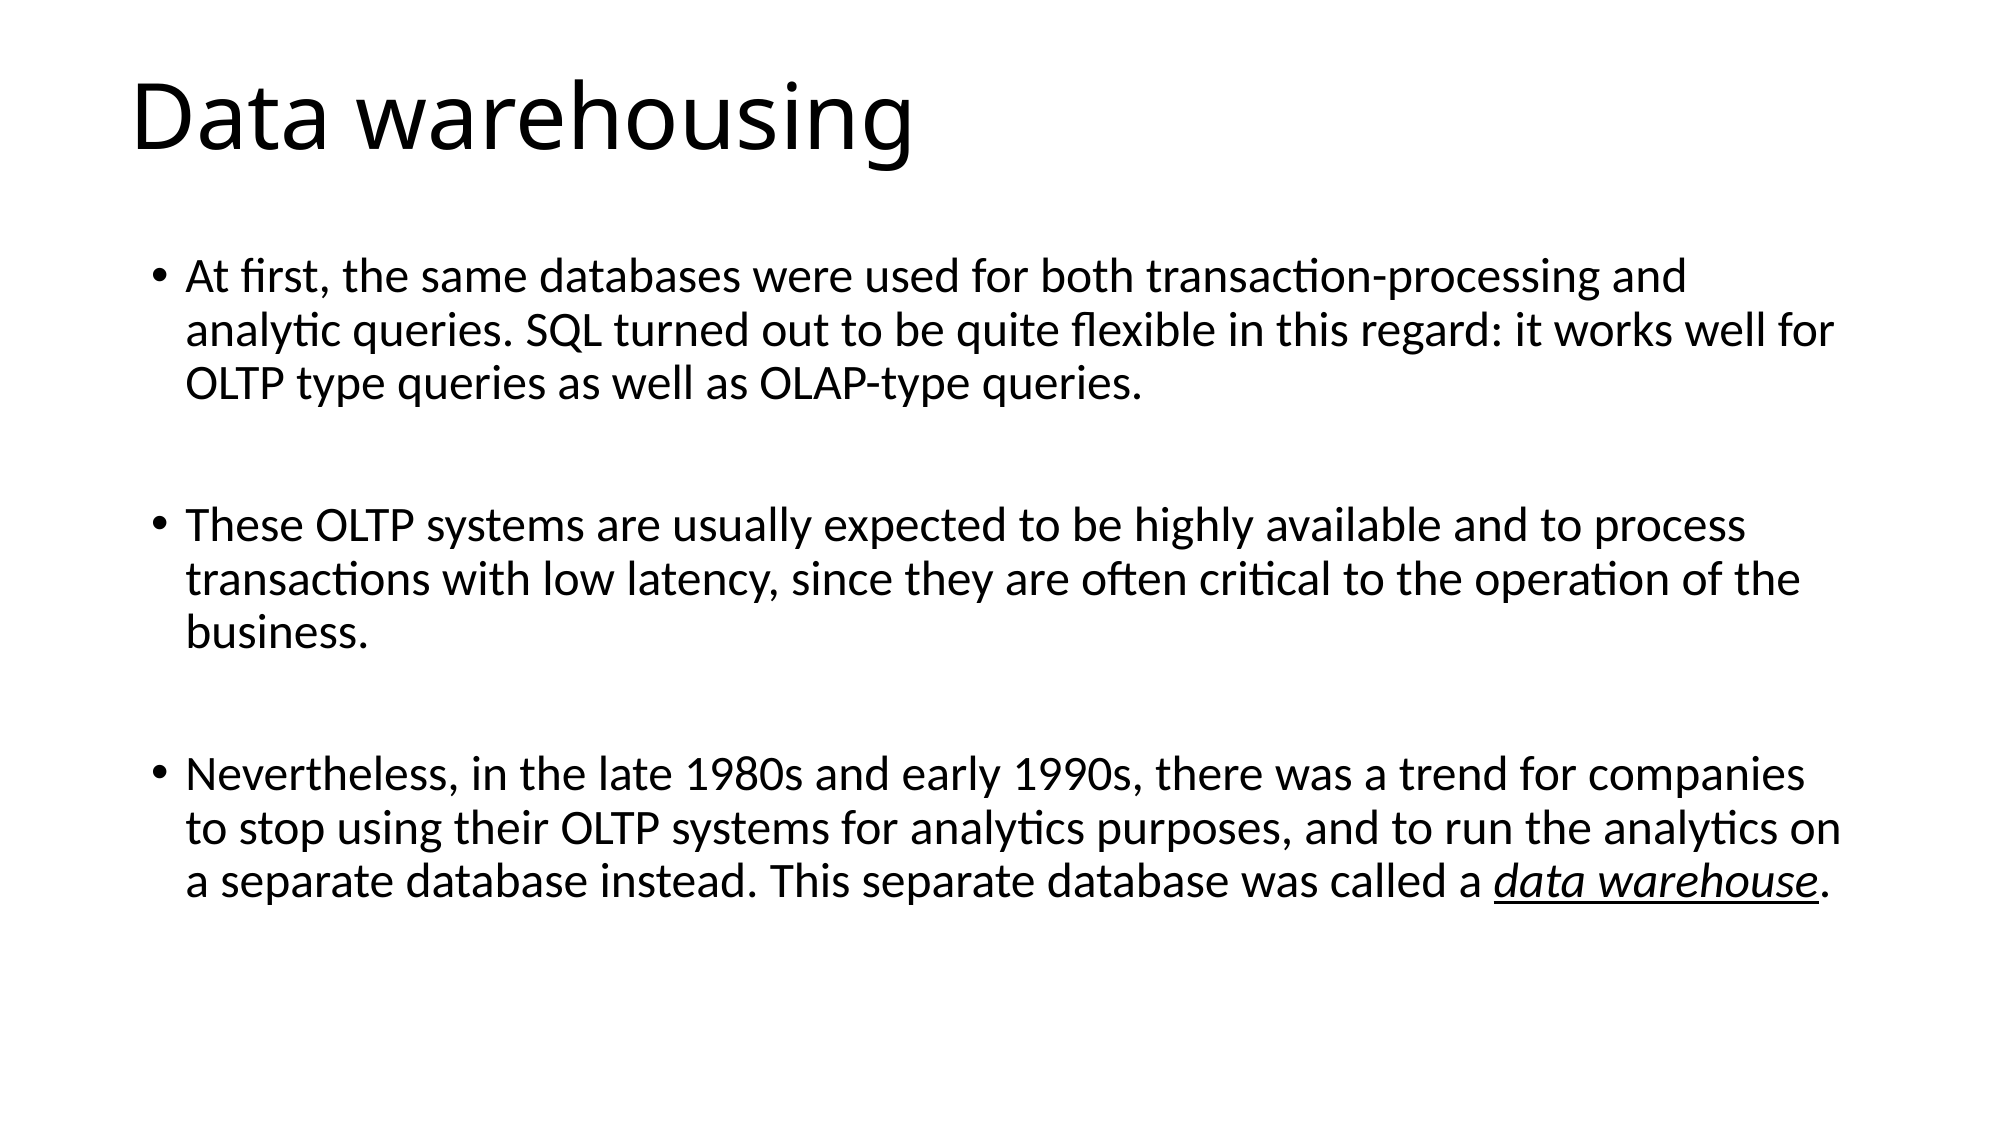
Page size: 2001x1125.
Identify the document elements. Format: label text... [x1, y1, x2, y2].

title Data warehousing [114, 10, 1840, 229]
list At first, the same databases were used for both transaction-processing and analytic queries. SQL turned out to be quite flexible in this regard: it works well for OLTP type queries as well as OLAP-type queries. These OLTP systems are usually expected to be highly available and to process transactions with low latency, since they are often critical to the operation of the business. Nevertheless, in the late 1980s and early 1990s, there was a trend for companies to stop using their OLTP systems for analytics purposes, and to run the analytics on a separate database instead. This separate database was called a data warehouse. [136, 242, 1862, 957]
